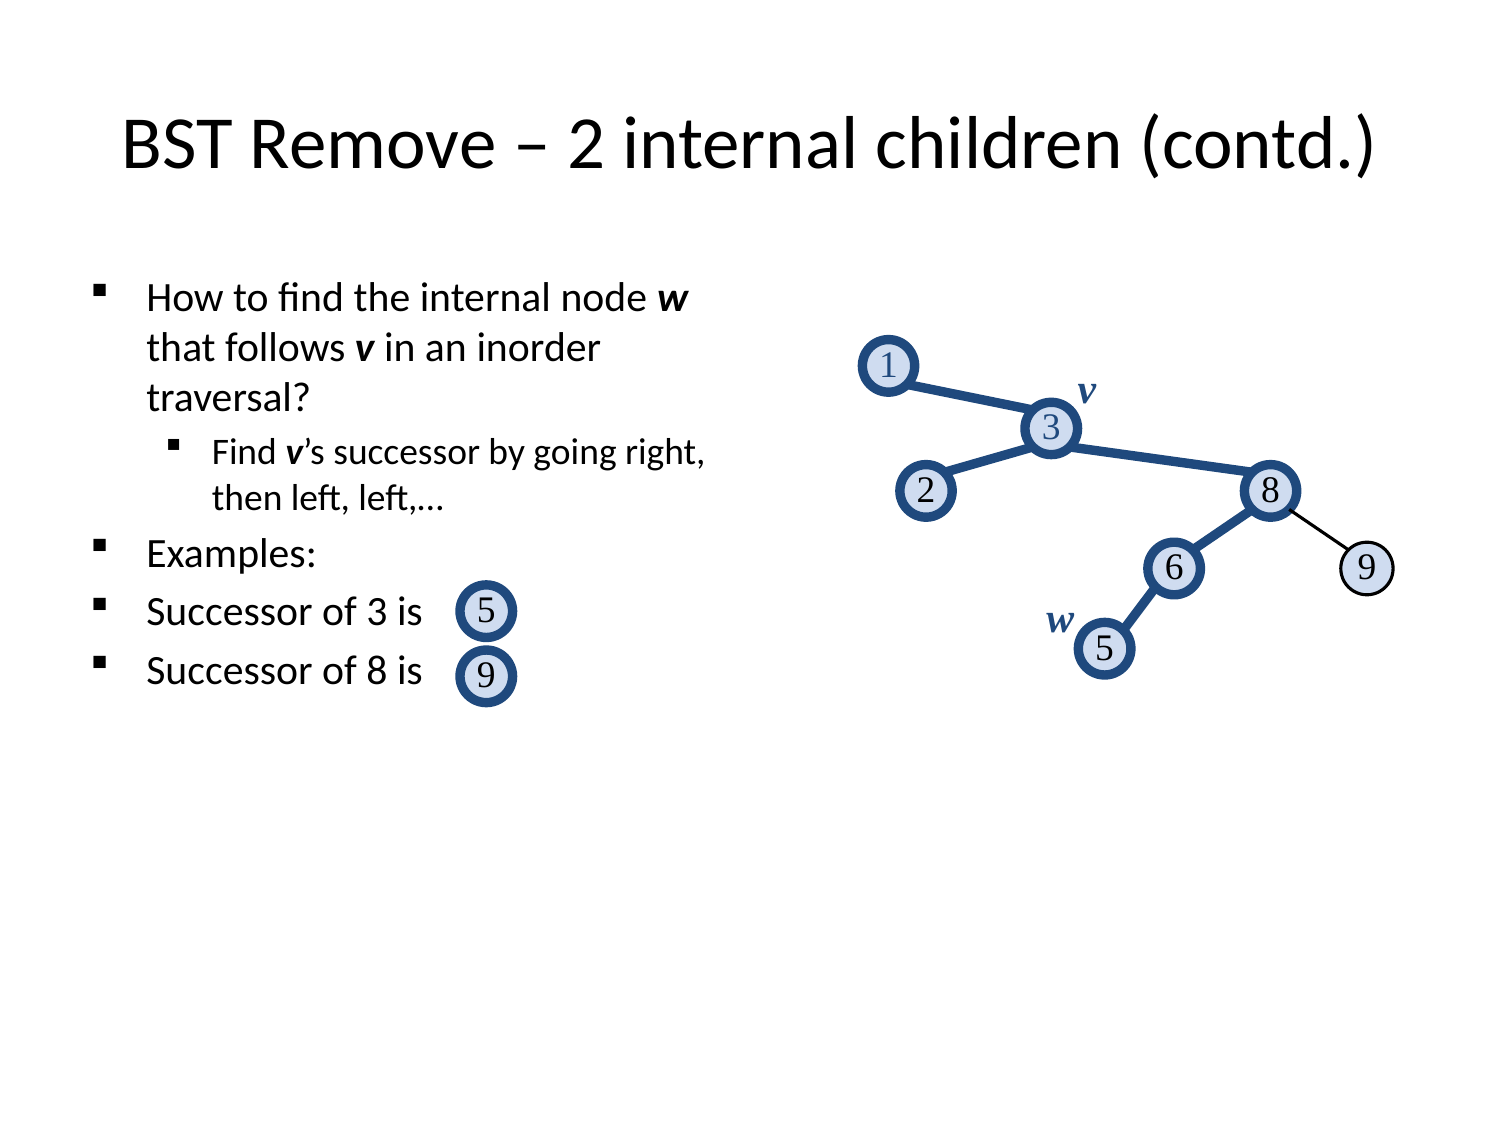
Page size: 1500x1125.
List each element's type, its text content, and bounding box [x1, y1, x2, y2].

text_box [1069, 451, 1253, 468]
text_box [1192, 513, 1253, 546]
title BST Remove – 2 internal children (contd.) [75, 45, 1425, 233]
text_box 1 [862, 339, 915, 393]
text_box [944, 451, 1033, 468]
text_box 8 [1244, 464, 1297, 518]
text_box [1122, 591, 1156, 626]
text_box 5 [459, 584, 513, 638]
text_box w [1031, 583, 1089, 649]
text_box 9 [1340, 542, 1394, 595]
text_box 3 [1024, 402, 1078, 455]
text_box 6 [1147, 542, 1201, 595]
text_box v [1062, 354, 1111, 420]
list How to find the internal node w that follows v in an inorder traversal? Find v’s successor by going right, then left, left,… Examples: Successor of 3 is Successor of 8 is [75, 262, 775, 1005]
text_box 5 [1078, 622, 1131, 676]
text_box 9 [459, 650, 513, 703]
text_box 2 [899, 464, 953, 518]
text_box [1289, 513, 1349, 549]
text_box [906, 388, 1033, 406]
